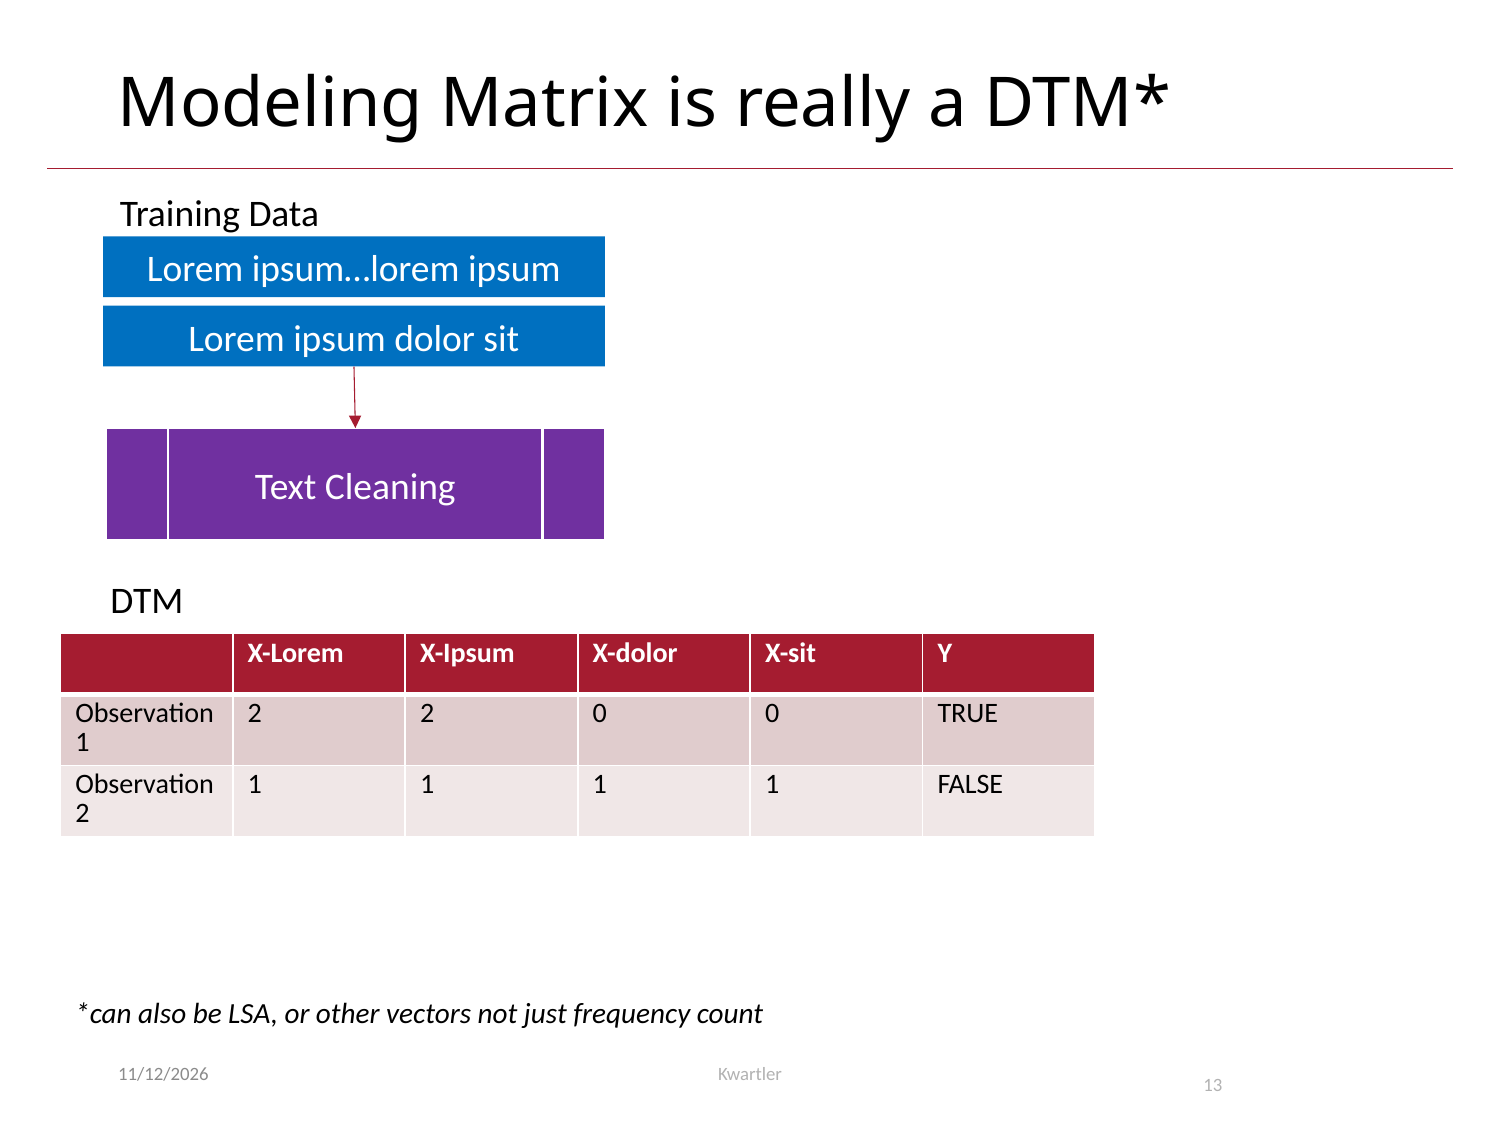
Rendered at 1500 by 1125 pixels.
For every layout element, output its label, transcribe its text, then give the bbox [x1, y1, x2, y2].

table_cell 1 [751, 766, 922, 836]
table_cell 1 [579, 766, 749, 836]
table_cell 2 [234, 697, 404, 765]
table_header X-dolor [579, 634, 749, 692]
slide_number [103, 1042, 441, 1103]
text_box *can also be LSA, or other vectors not just frequency count [60, 986, 1218, 1037]
text_box DTM [95, 568, 199, 629]
table_header X-Ipsum [406, 634, 577, 692]
table_header Y [923, 634, 1094, 692]
text_box Lorem ipsum…lorem ipsum [102, 235, 606, 298]
table_header X-sit [751, 634, 922, 692]
table_cell 1 [406, 766, 577, 836]
slide_number 13 [1188, 1042, 1330, 1103]
table_cell 1 [234, 766, 404, 836]
table_cell Observation1 [61, 697, 232, 765]
text_box Text Cleaning [105, 427, 606, 542]
table_cell 0 [751, 697, 922, 765]
text_box Training Data [104, 181, 335, 235]
table_cell Observation2 [61, 766, 232, 836]
table_header [61, 634, 232, 692]
title Modeling Matrix is really a DTM* [103, 59, 1397, 157]
table_cell FALSE [923, 766, 1094, 836]
text_box Lorem ipsum dolor sit [102, 305, 606, 368]
table_header X-Lorem [234, 634, 404, 692]
table_cell 0 [579, 697, 749, 765]
table_cell TRUE [923, 697, 1094, 765]
table_cell 2 [406, 697, 577, 765]
footer Kwartler [496, 1042, 1004, 1103]
